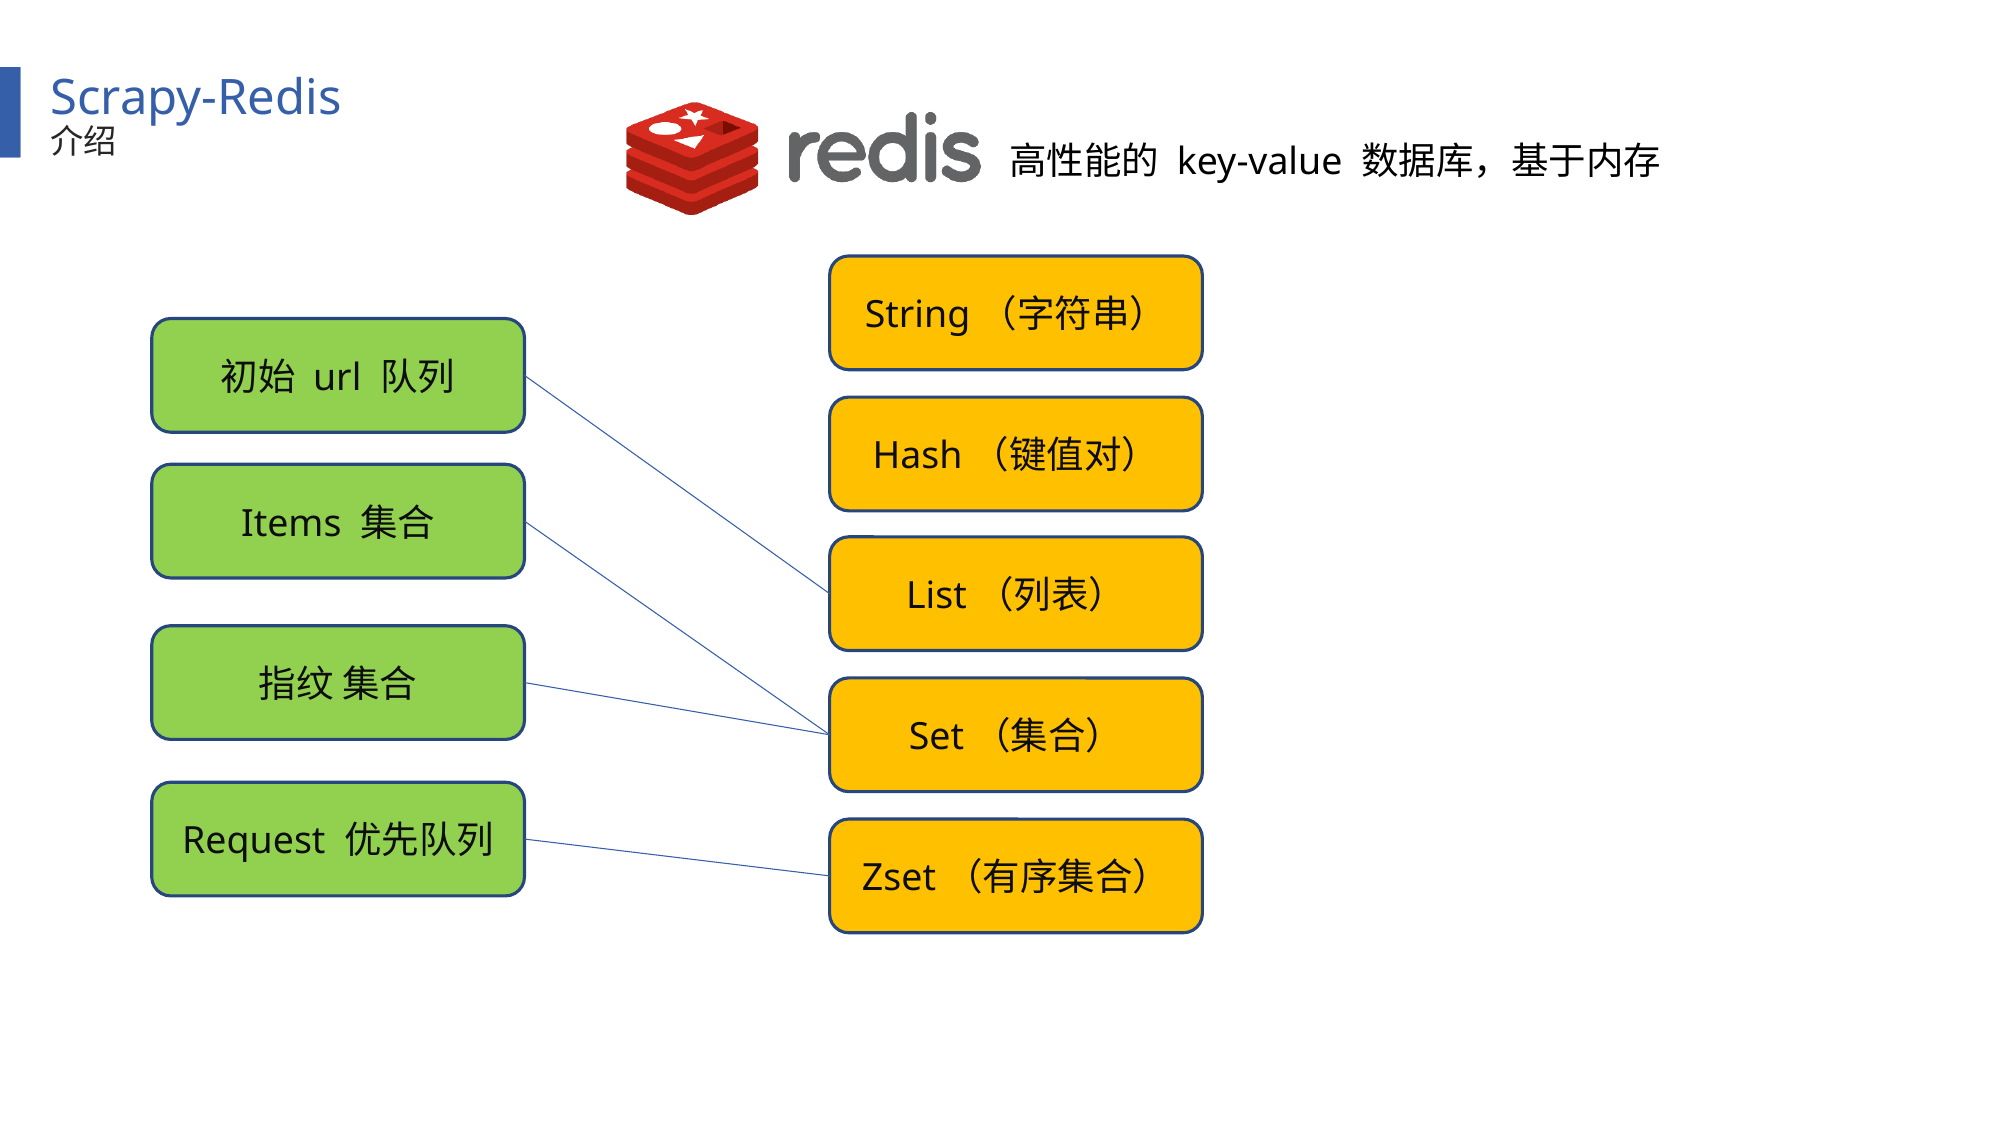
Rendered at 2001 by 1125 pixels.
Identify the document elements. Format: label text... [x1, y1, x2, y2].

list 介绍 [35, 116, 622, 170]
text_box Zset（有序集合） [828, 818, 1204, 934]
list 介绍 [984, 116, 1112, 170]
text_box 高性能的 key-value 数据库，基于内存 [994, 129, 1836, 190]
list Scrapy-Redis [35, 64, 1112, 116]
text_box Items 集合 [150, 463, 524, 580]
picture [622, 98, 984, 219]
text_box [524, 838, 830, 876]
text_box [524, 375, 830, 521]
text_box Set（集合） [828, 676, 1204, 793]
text_box List（列表） [830, 535, 1204, 652]
text_box 初始 url 队列 [150, 317, 526, 434]
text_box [524, 521, 830, 682]
text_box 指纹 集合 [150, 624, 524, 741]
text_box Request 优先队列 [150, 781, 526, 897]
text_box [524, 682, 830, 735]
text_box Hash（键值对） [830, 396, 1204, 512]
text_box String（字符串） [828, 254, 1204, 371]
